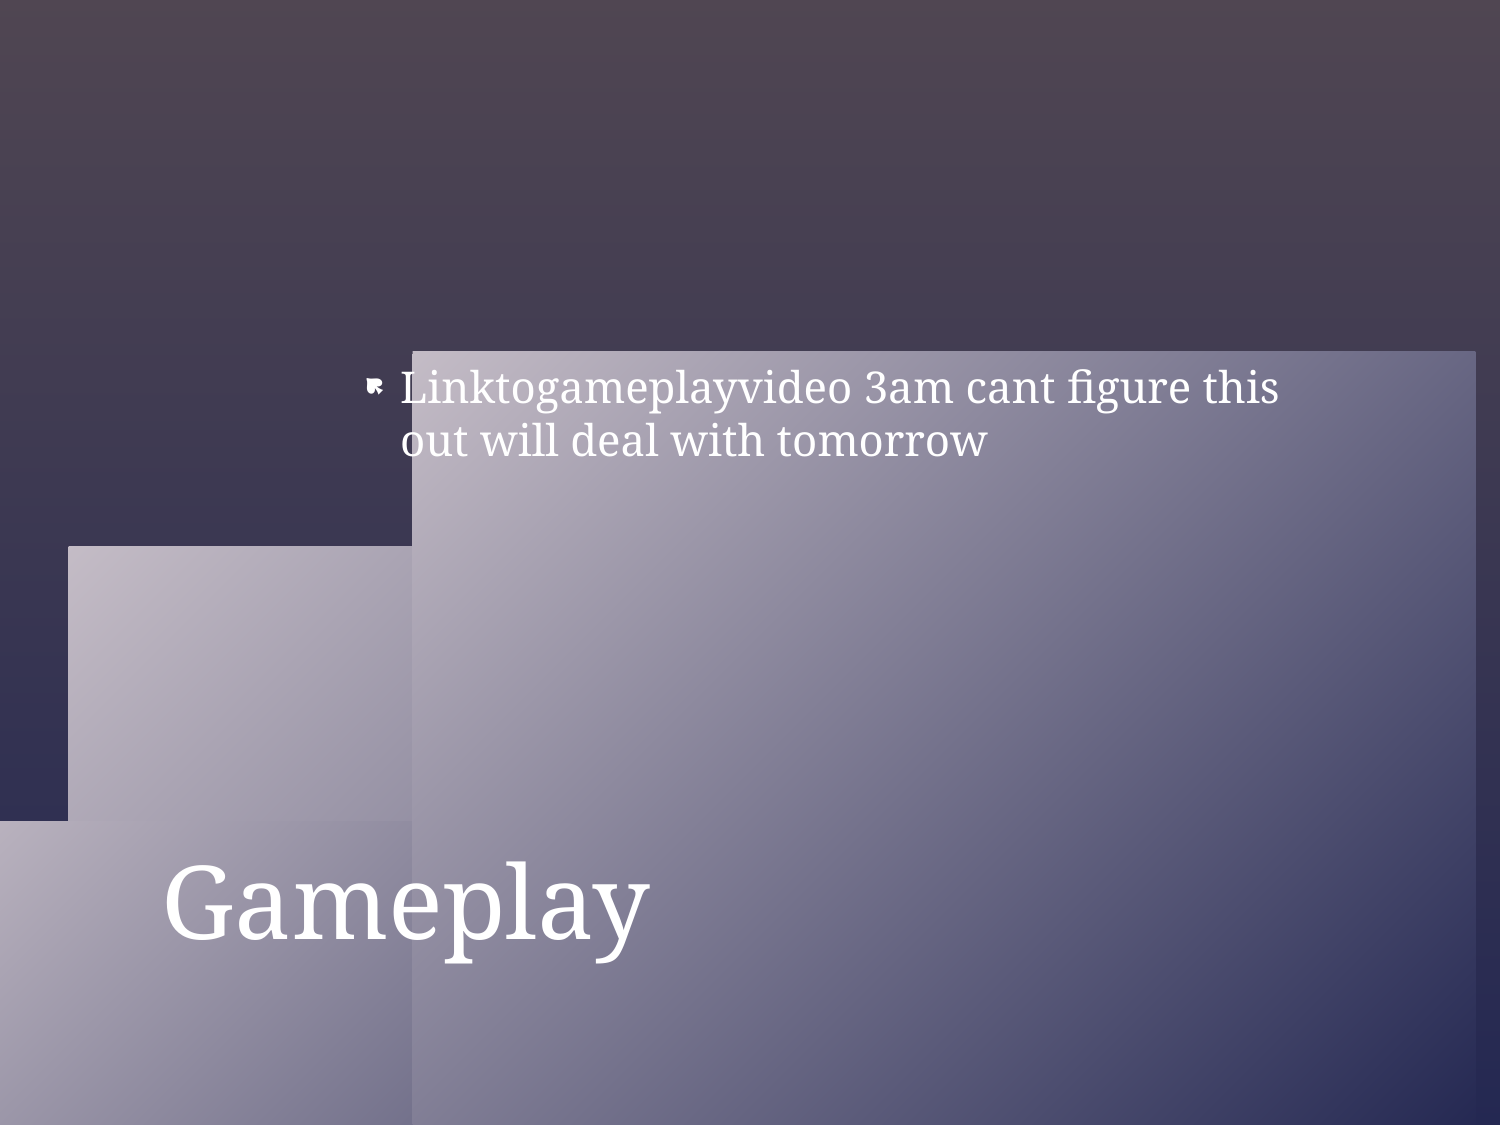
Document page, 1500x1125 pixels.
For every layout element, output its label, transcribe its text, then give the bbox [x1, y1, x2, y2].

text_box Linktogameplayvideo 3am cant figure this out will deal with tomorrow [349, 112, 1350, 713]
text_box Gameplay [147, 817, 1385, 968]
